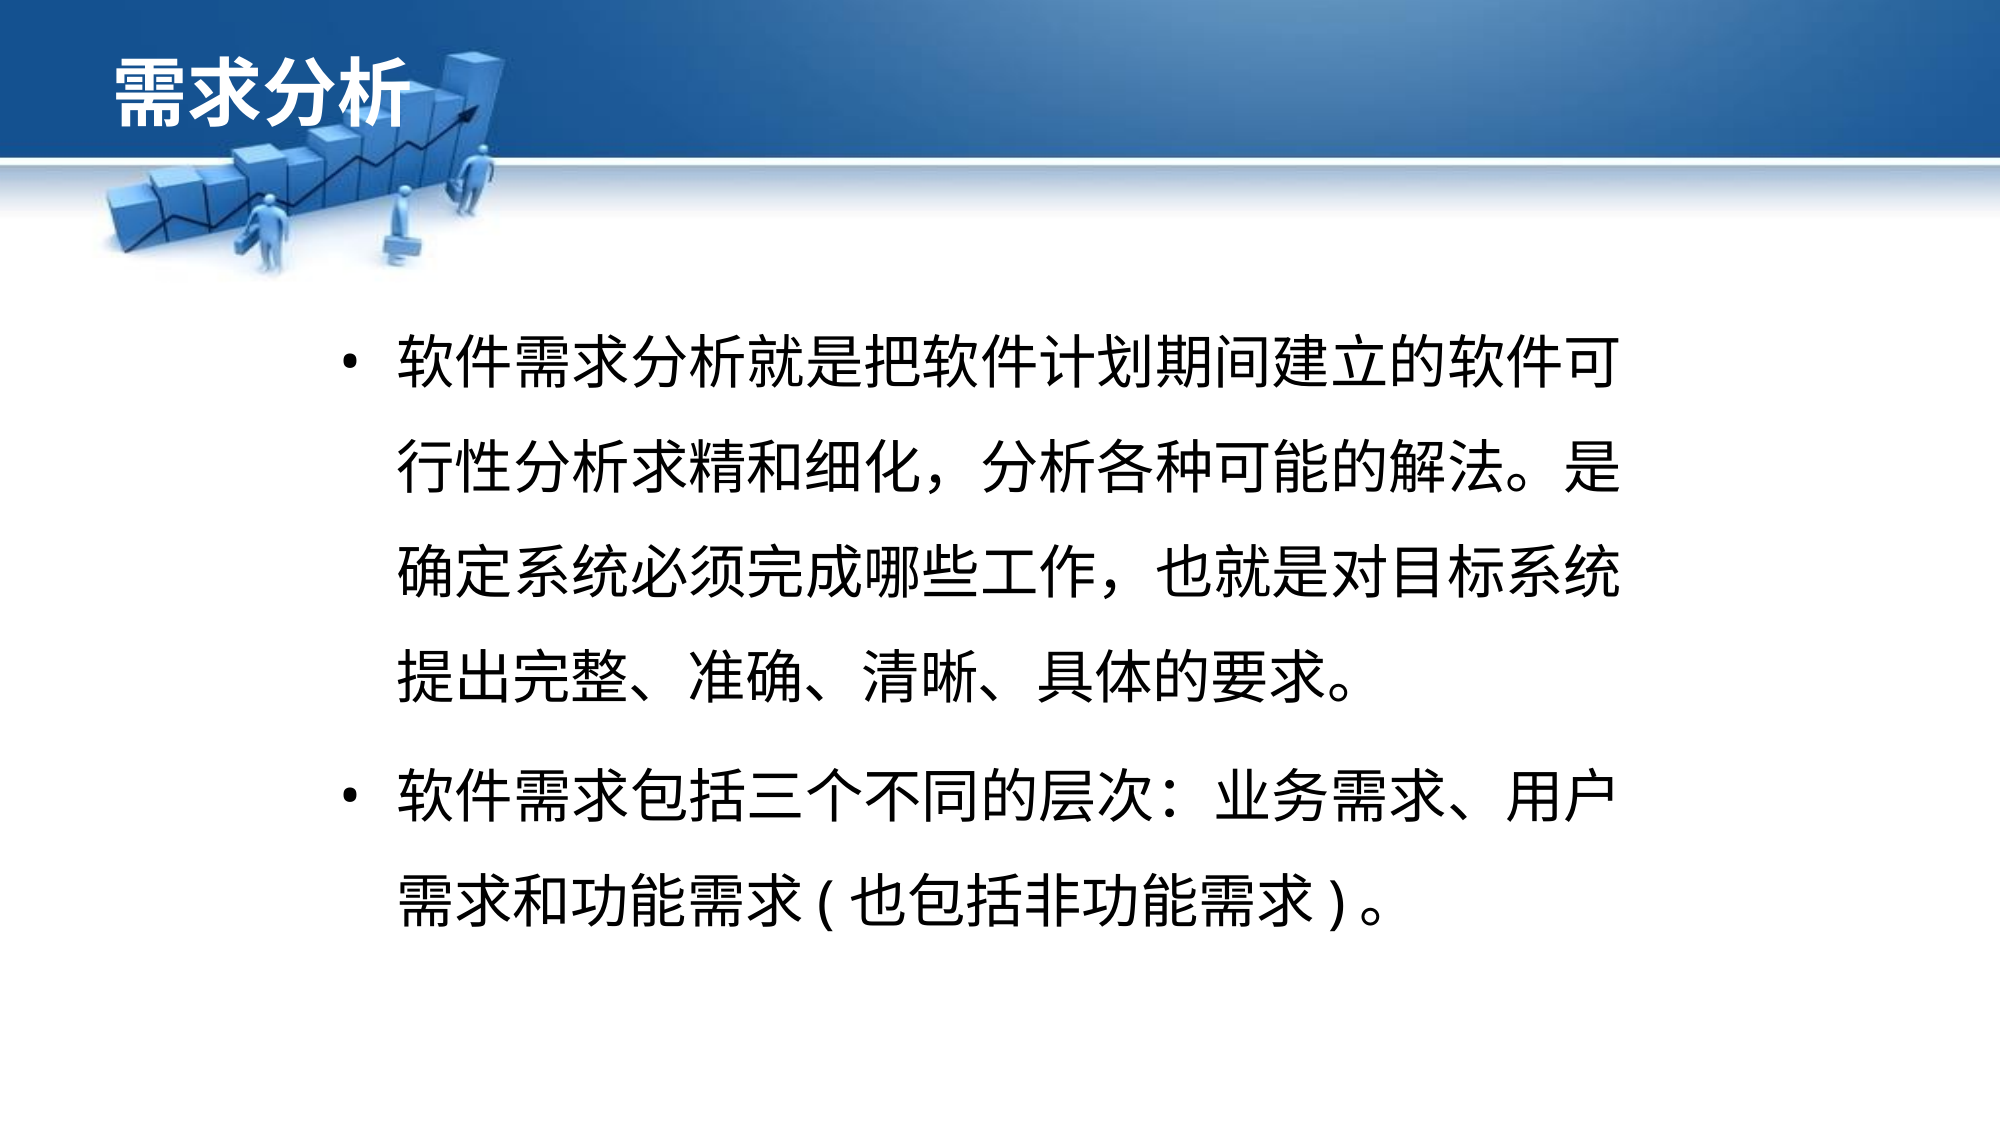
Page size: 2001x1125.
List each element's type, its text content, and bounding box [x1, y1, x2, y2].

text_box 软件需求分析就是把软件计划期间建立的软件可 行性分析求精和细化，分析各种可能的解法。是 确定系统必须完成哪些工作，也就是对目标系统 提出完整、准确、清晰、具体的要求。 软件需求包括三个不同的层次：业务需求、用户 需求和功能需求(也包括非功能需求)。 [337, 288, 1623, 934]
picture [0, 0, 2000, 283]
title 需求分析 [112, 42, 1887, 233]
